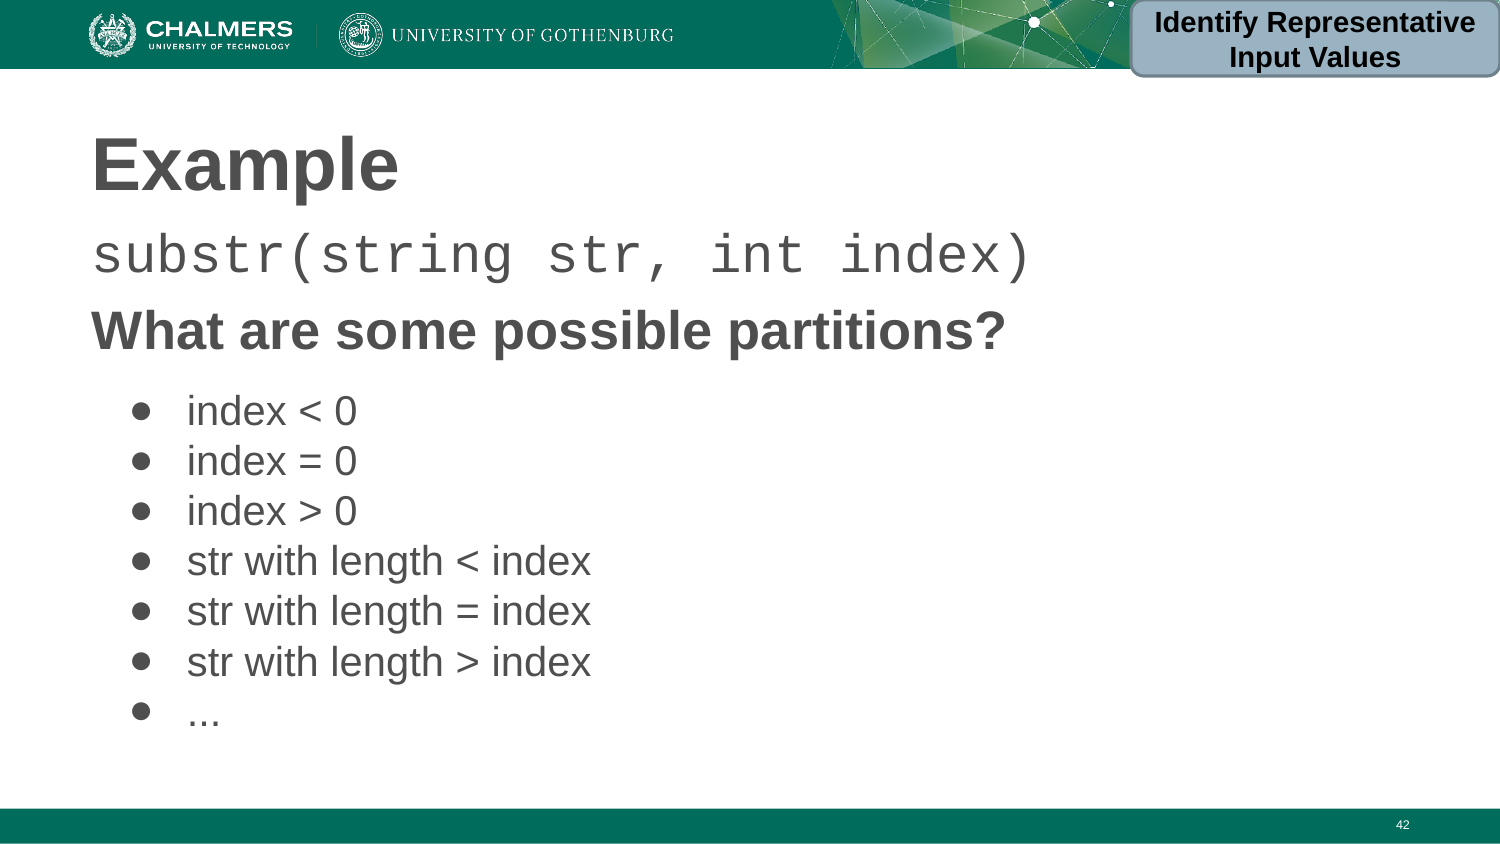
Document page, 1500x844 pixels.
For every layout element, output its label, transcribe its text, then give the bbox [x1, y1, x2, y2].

slide_number ‹#› [1074, 809, 1425, 844]
picture [1493, 0, 1500, 8]
text_box Identify Representative Input Values [1131, 0, 1500, 77]
picture [759, 0, 1138, 68]
title Example [76, 100, 1425, 210]
picture [64, 0, 696, 85]
text_box index < 0 index = 0 index > 0 str with length < index str with length = index str with length > index ... [96, 369, 1447, 759]
list substr(string str, int index) What are some possible partitions? [76, 210, 1425, 782]
